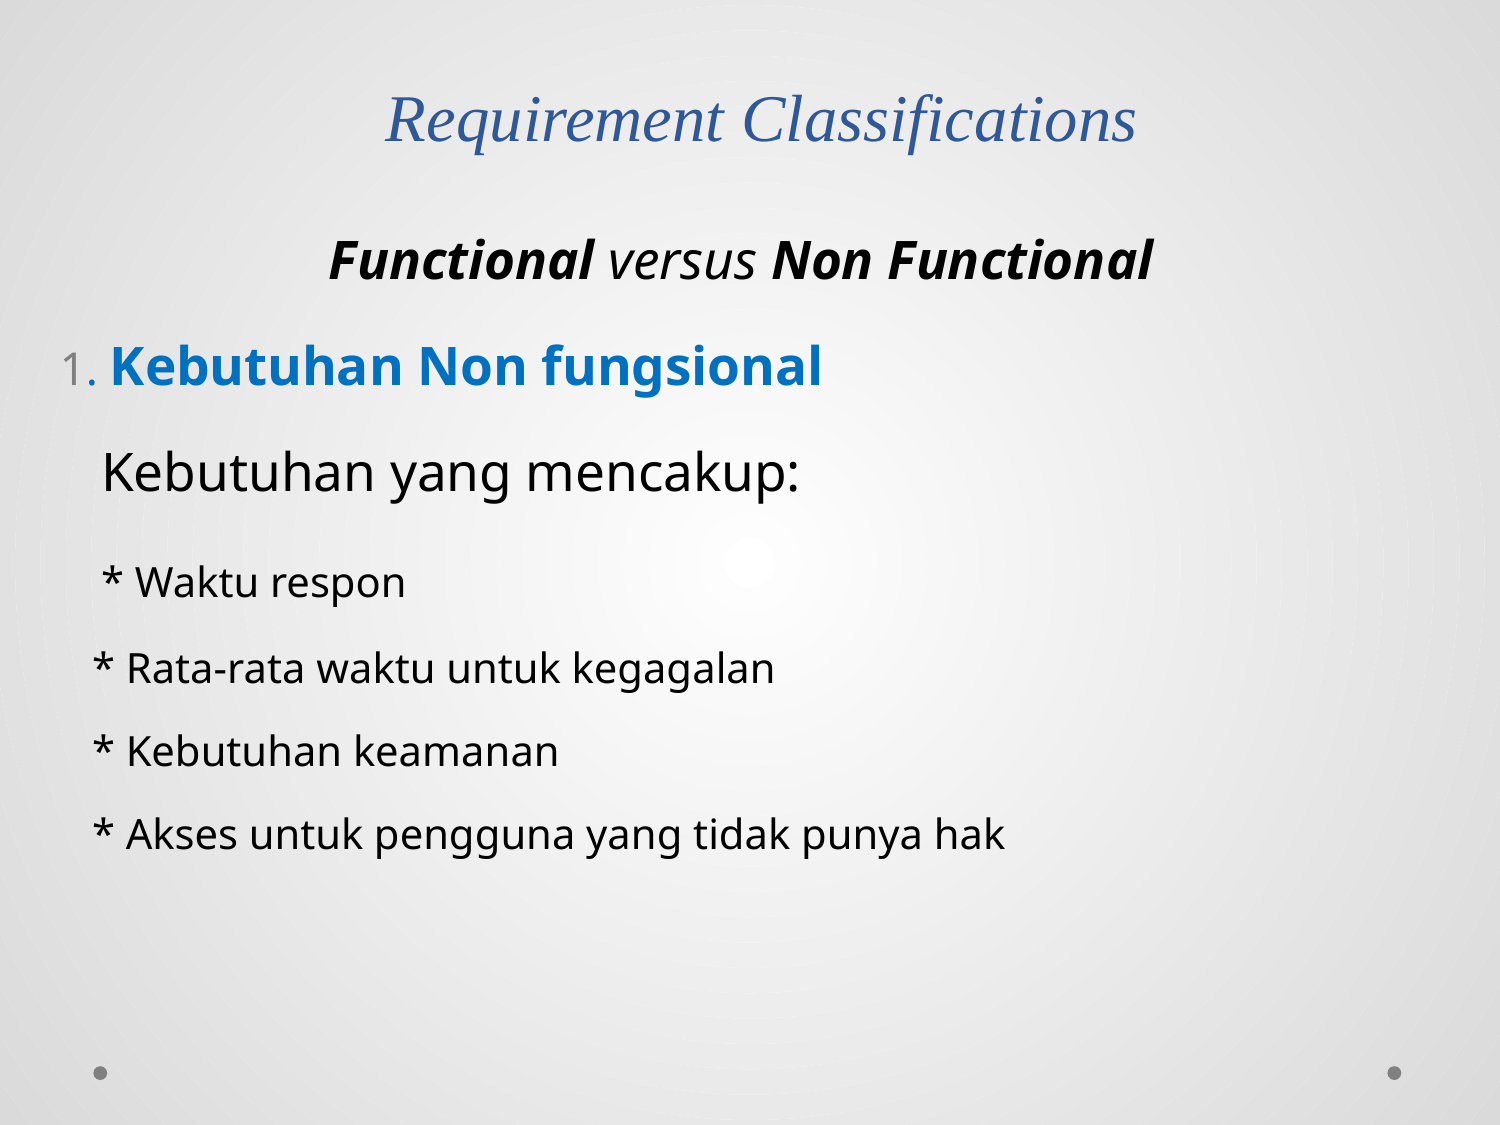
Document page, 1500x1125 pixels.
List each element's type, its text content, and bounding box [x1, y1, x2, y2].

title Requirement Classifications [50, 50, 1475, 163]
list Functional versus Non Functional 1. Kebutuhan Non fungsional Kebutuhan yang mencakup: * Waktu respon * Rata-rata waktu untuk kegagalan * Kebutuhan keamanan * Akses untuk pengguna yang tidak punya hak [37, 187, 1438, 1050]
